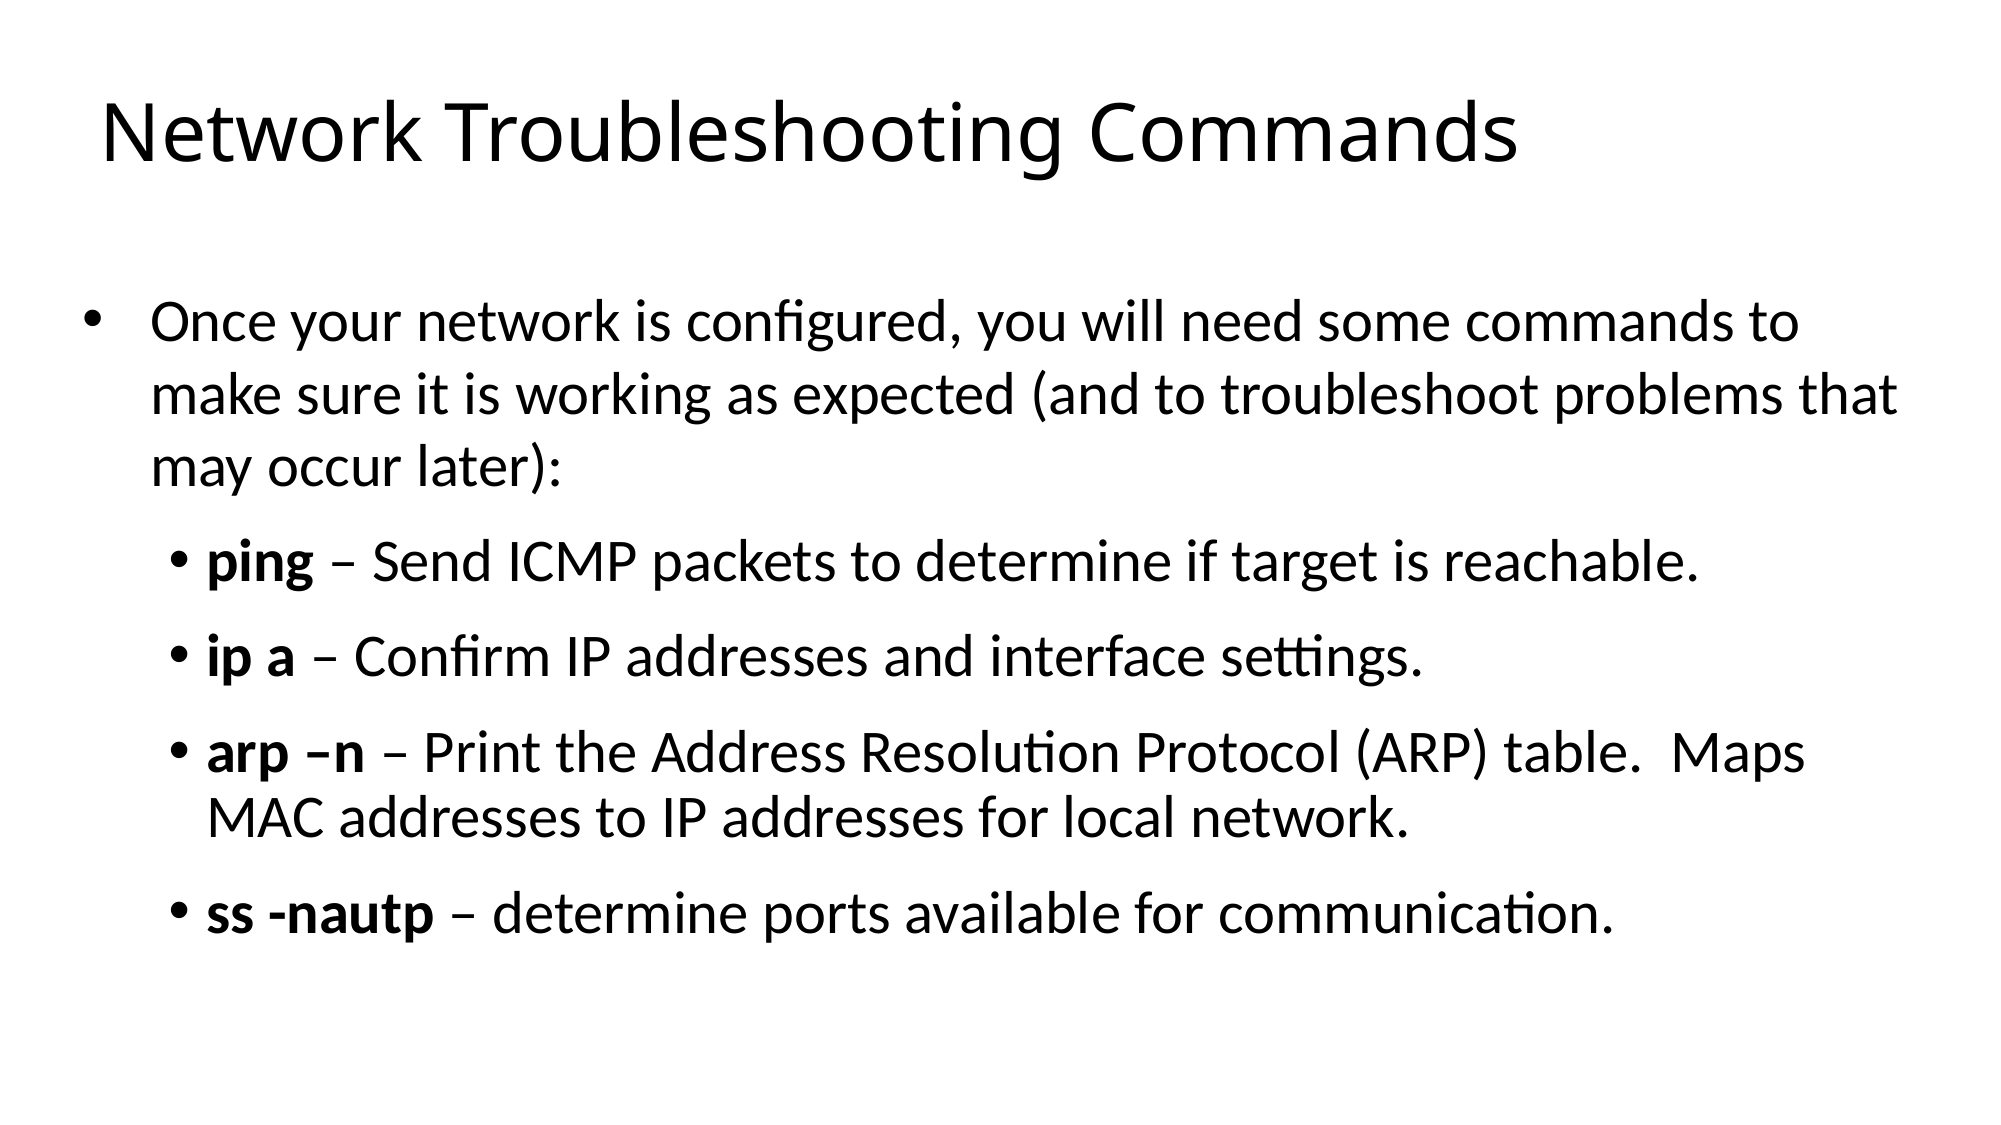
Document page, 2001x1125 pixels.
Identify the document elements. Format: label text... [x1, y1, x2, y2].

list Once your network is configured, you will need some commands to make sure it is working as expected (and to troubleshoot problems that may occur later): ping – Send ICMP packets to determine if target is reachable. ip a – Confirm IP addresses and interface settings. arp –n – Print the Address Resolution Protocol (ARP) table. Maps MAC addresses to IP addresses for local network. ss -nautp – determine ports available for communication. [82, 281, 1929, 1083]
title Network Troubleshooting Commands [100, 42, 1526, 229]
